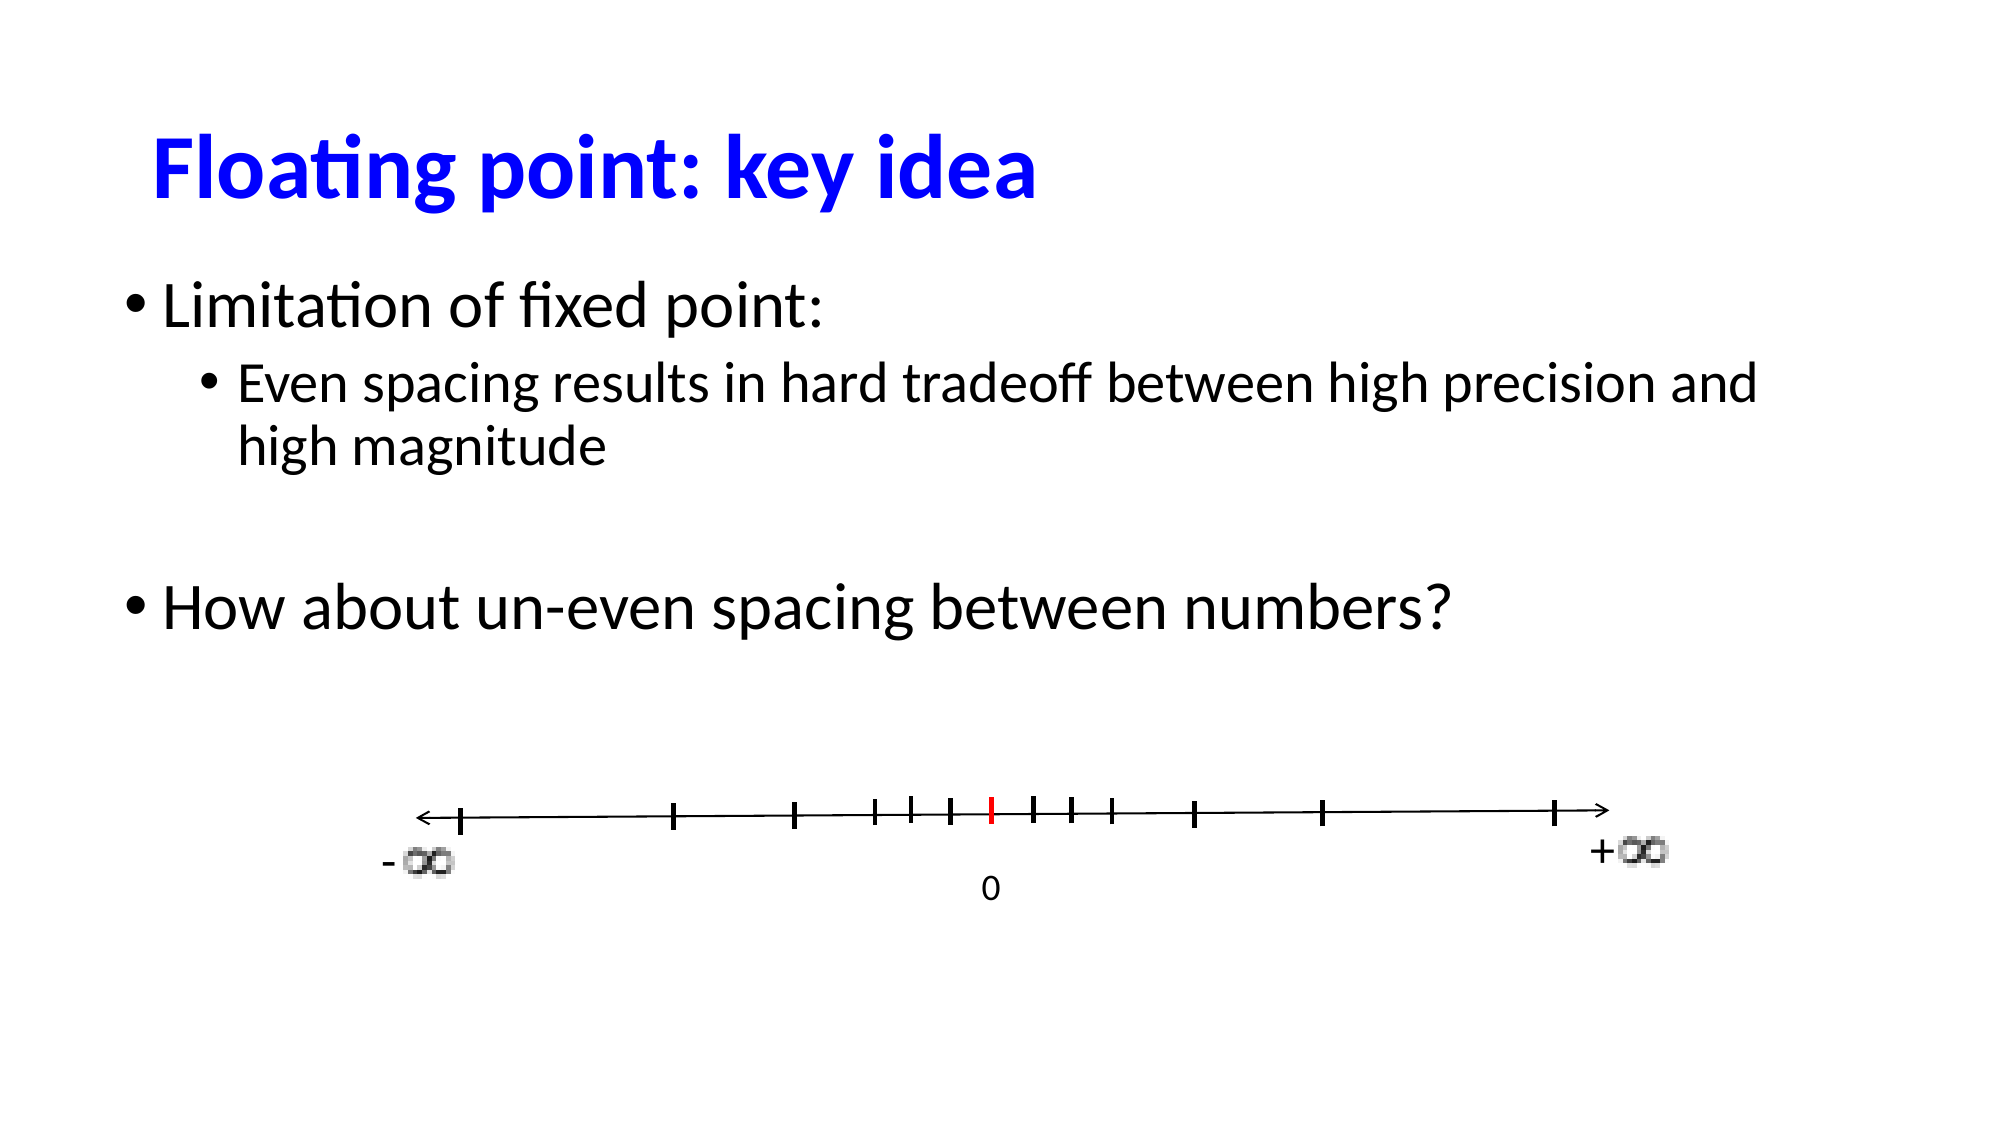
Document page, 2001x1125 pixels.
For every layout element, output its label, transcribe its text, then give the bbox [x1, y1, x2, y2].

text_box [365, 797, 1675, 917]
list Limitation of fixed point: Even spacing results in hard tradeoff between high precision and high magnitude How about un-even spacing between numbers? [109, 262, 1780, 738]
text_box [874, 796, 1113, 800]
title Floating point: key idea [137, 59, 1863, 278]
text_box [460, 800, 1555, 835]
